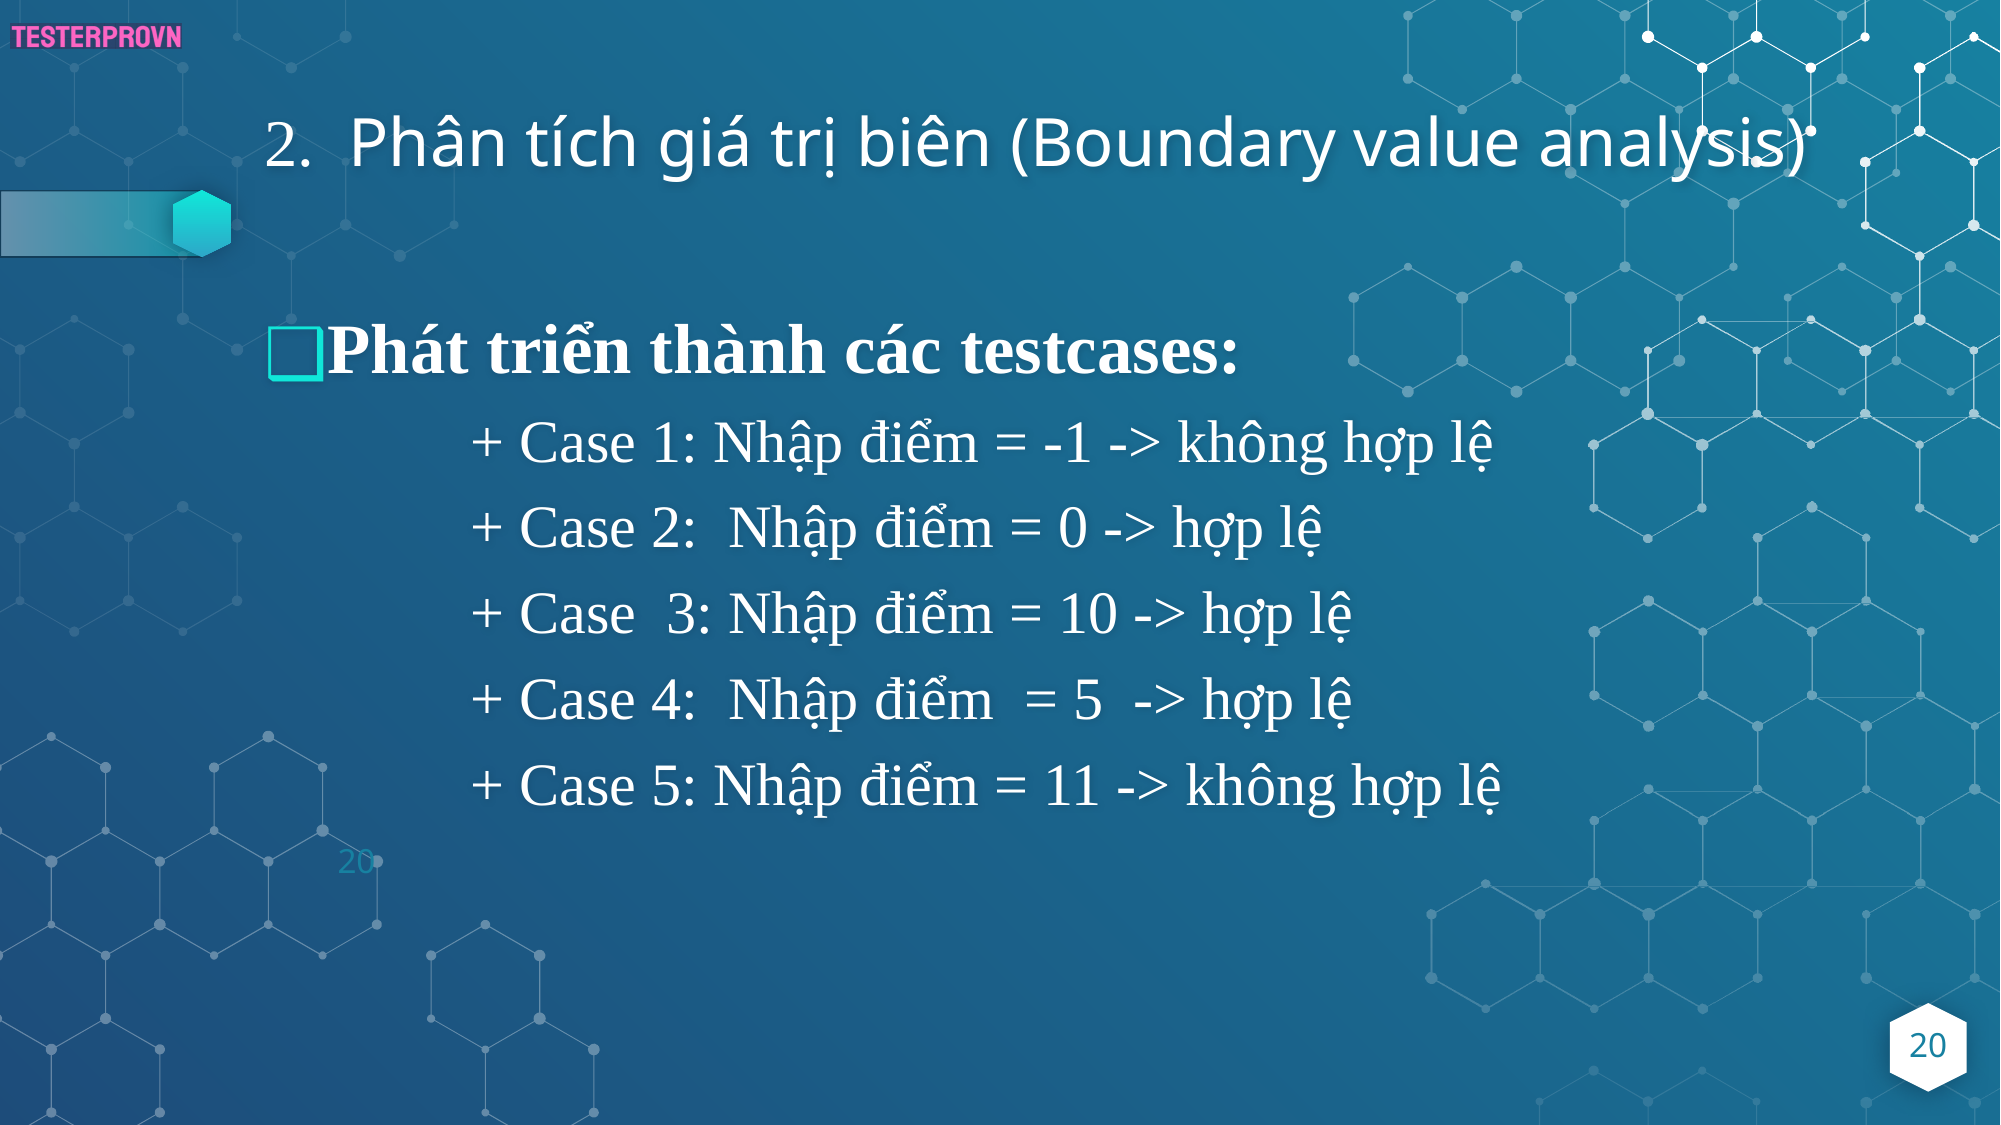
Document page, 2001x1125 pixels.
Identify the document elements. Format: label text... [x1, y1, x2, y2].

list Phát triển thành các testcases: + Case 1: Nhập điểm = -1 -> không hợp lệ + Case 2: Nhập điểm = 0 -> hợp lệ + Case 3: Nhập điểm = 10 -> hợp lệ + Case 4: Nhập điểm = 5 -> hợp lệ + Case 5: Nhập điểm = 11 -> không hợp lệ [264, 312, 1736, 977]
slide_number 20 [1889, 1002, 1967, 1092]
picture [10, 23, 182, 49]
title 2. Phân tích giá trị biên (Boundary value analysis) [264, 67, 1850, 222]
